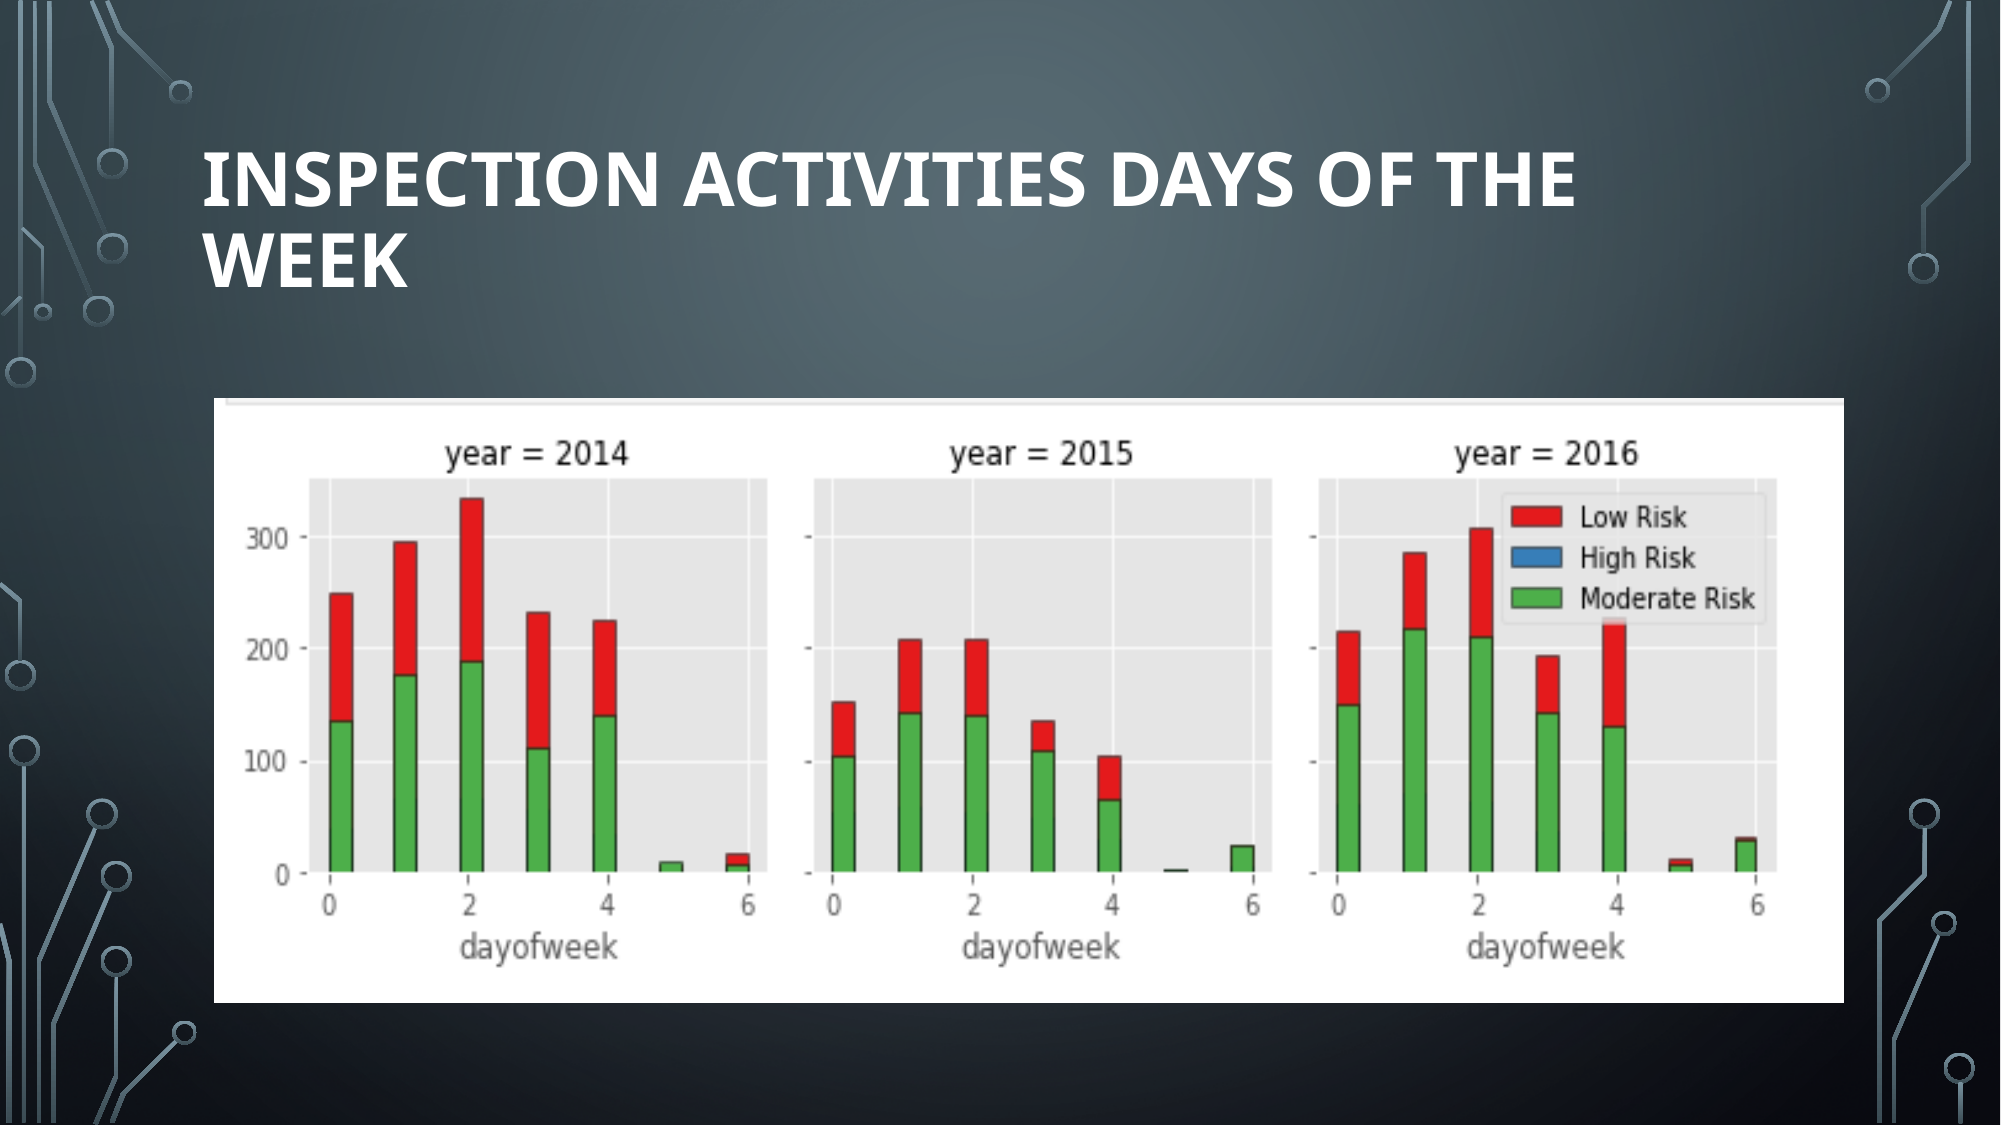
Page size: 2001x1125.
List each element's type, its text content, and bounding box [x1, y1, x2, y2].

picture [213, 397, 1844, 1004]
title Inspection activities days of the week [187, 101, 1813, 344]
